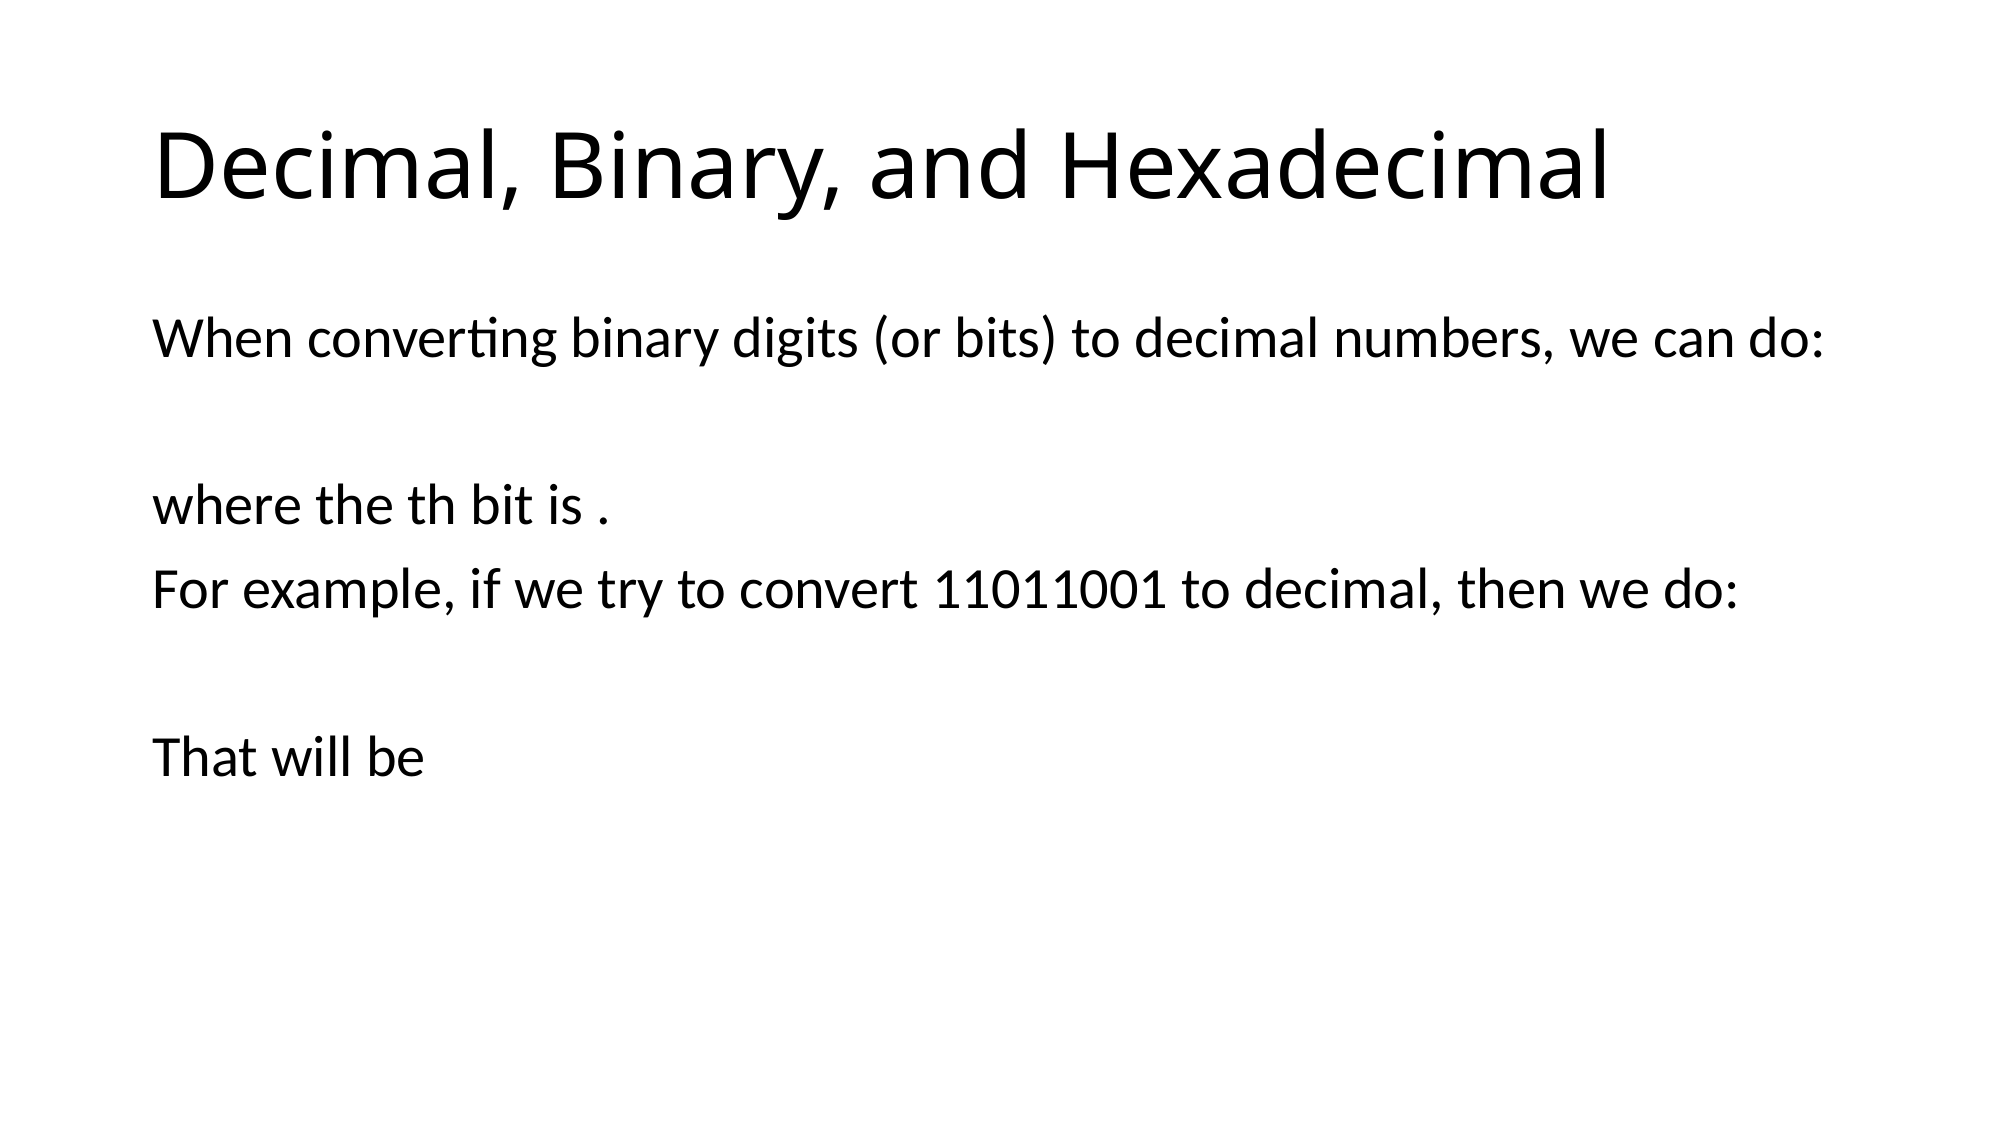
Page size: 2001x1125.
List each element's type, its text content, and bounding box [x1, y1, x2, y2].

title Decimal, Binary, and Hexadecimal [137, 59, 1863, 278]
